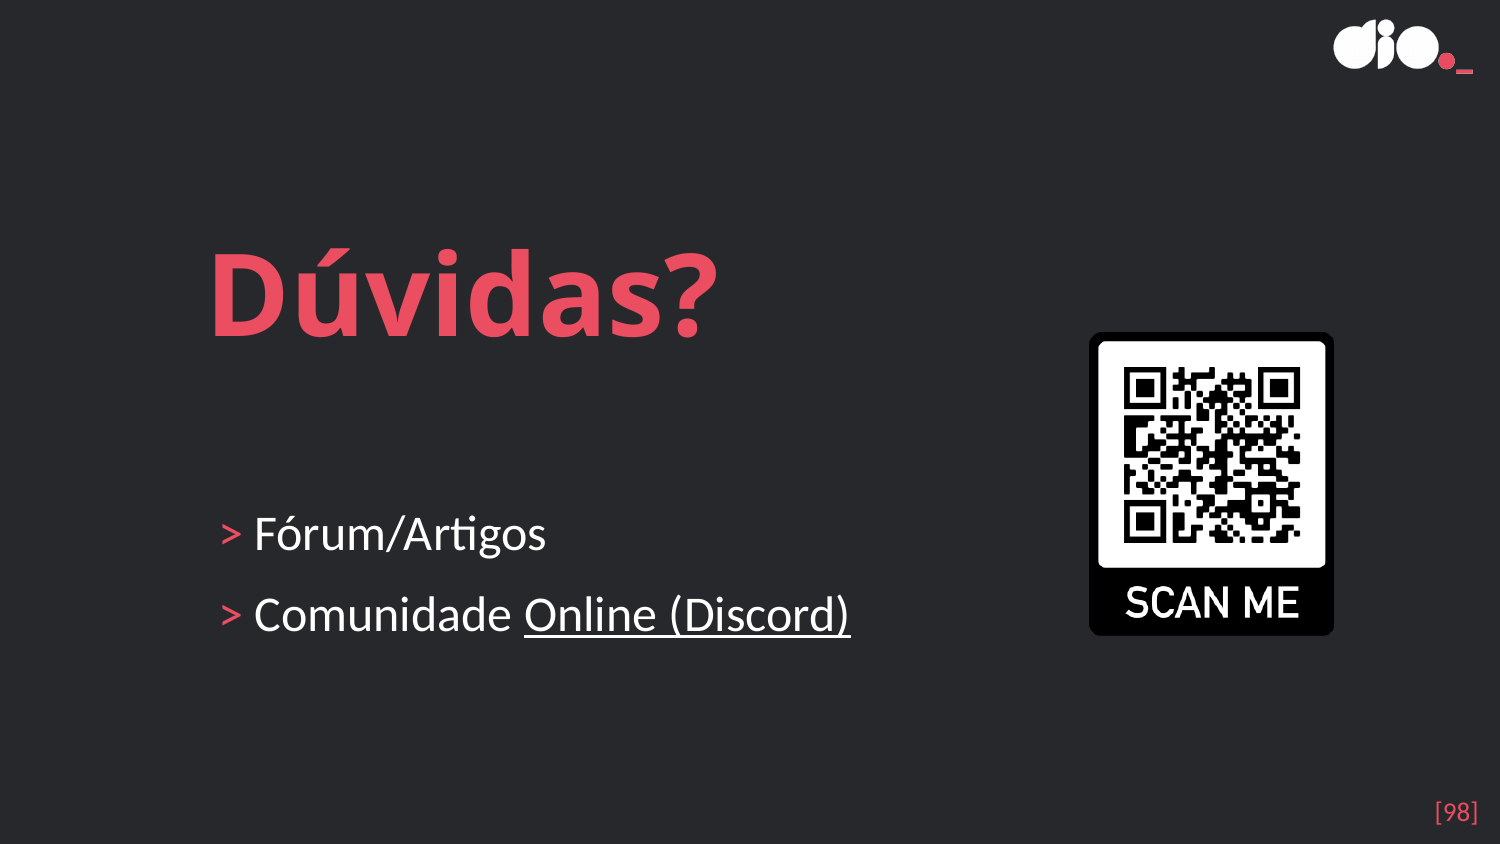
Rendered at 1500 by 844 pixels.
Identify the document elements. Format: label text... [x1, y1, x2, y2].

text_box > Fórum/Artigos > Comunidade Online (Discord) [190, 485, 920, 636]
text_box Dúvidas? [190, 215, 1270, 366]
slide_number [98] [1403, 779, 1494, 844]
picture [1089, 332, 1334, 636]
picture [1332, 19, 1474, 75]
